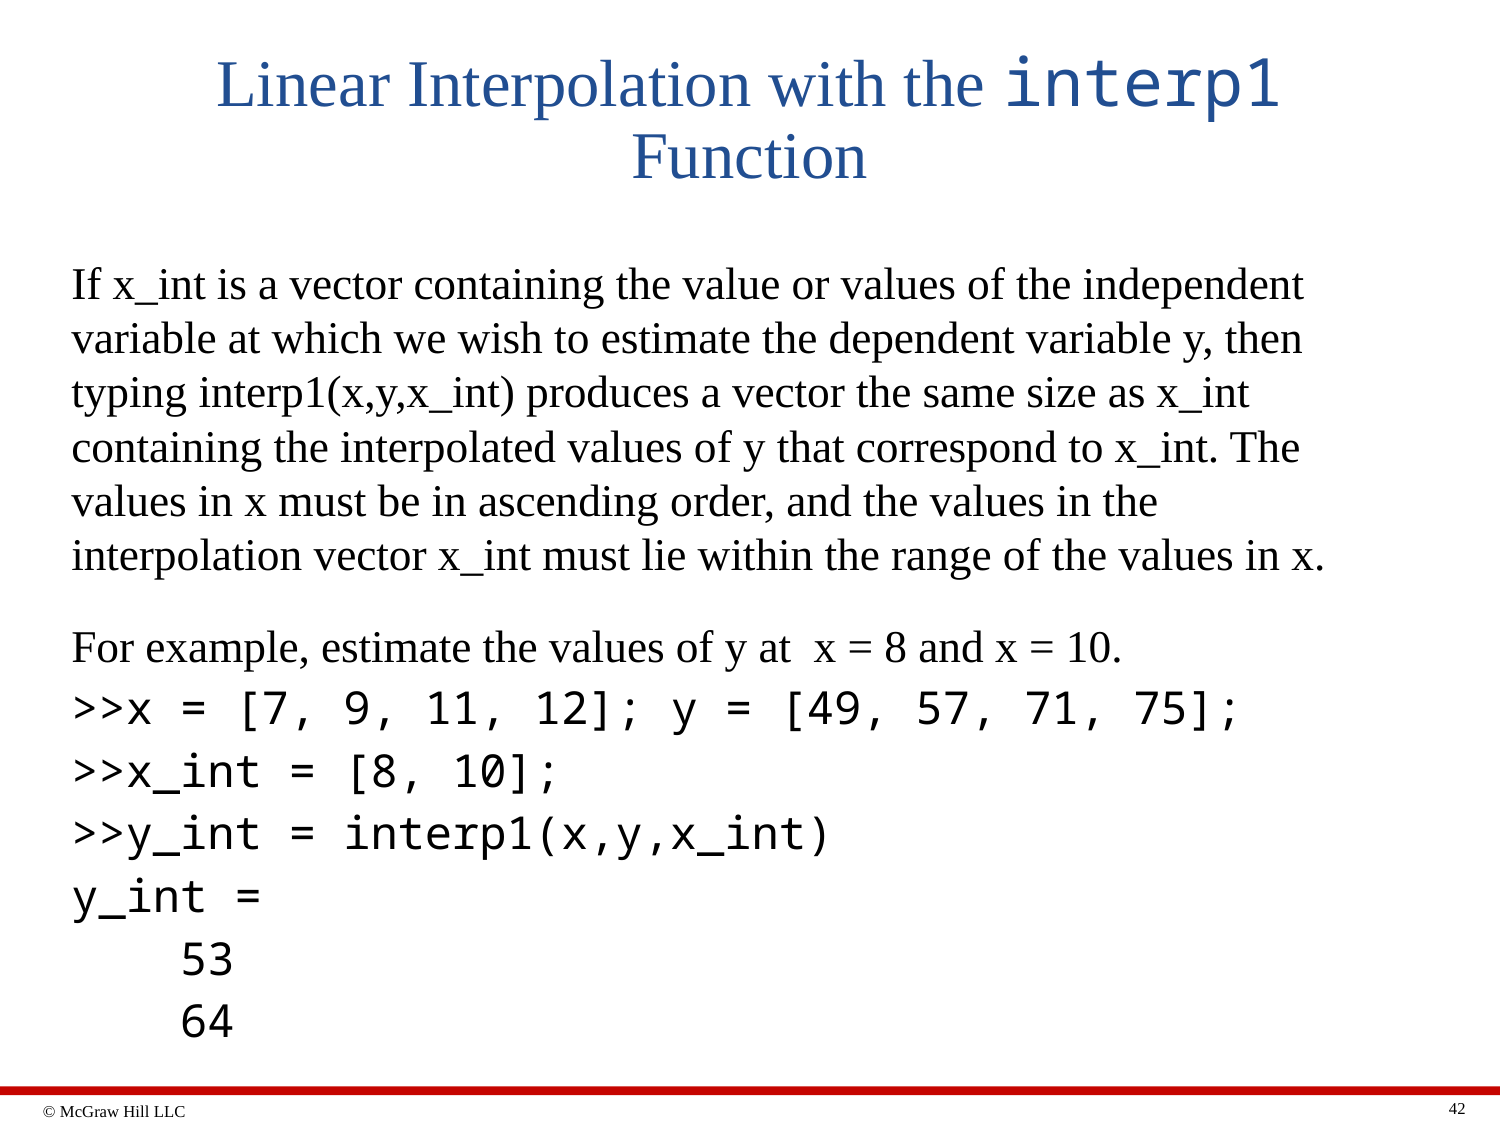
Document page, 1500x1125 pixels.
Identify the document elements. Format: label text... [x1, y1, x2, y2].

list If x_int is a vector containing the value or values of the independent variable at which we wish to estimate the dependent variable y, then typing interp1(x,y,x_int) produces a vector the same size as x_int containing the interpolated values of y that correspond to x_int. The values in x must be in ascending order, and the values in the interpolation vector x_int must lie within the range of the values in x. For example, estimate the values of y at x = 8 and x = 10. >>x = [7, 9, 11, 12]; y = [49, 57, 71, 75]; >>x_int = [8, 10]; >>y_int = interp1(x,y,x_int) y_int = 53 64 [56, 246, 1416, 1055]
title Linear Interpolation with the interp1 Function [100, 22, 1400, 221]
slide_number 42 [1415, 1094, 1474, 1122]
